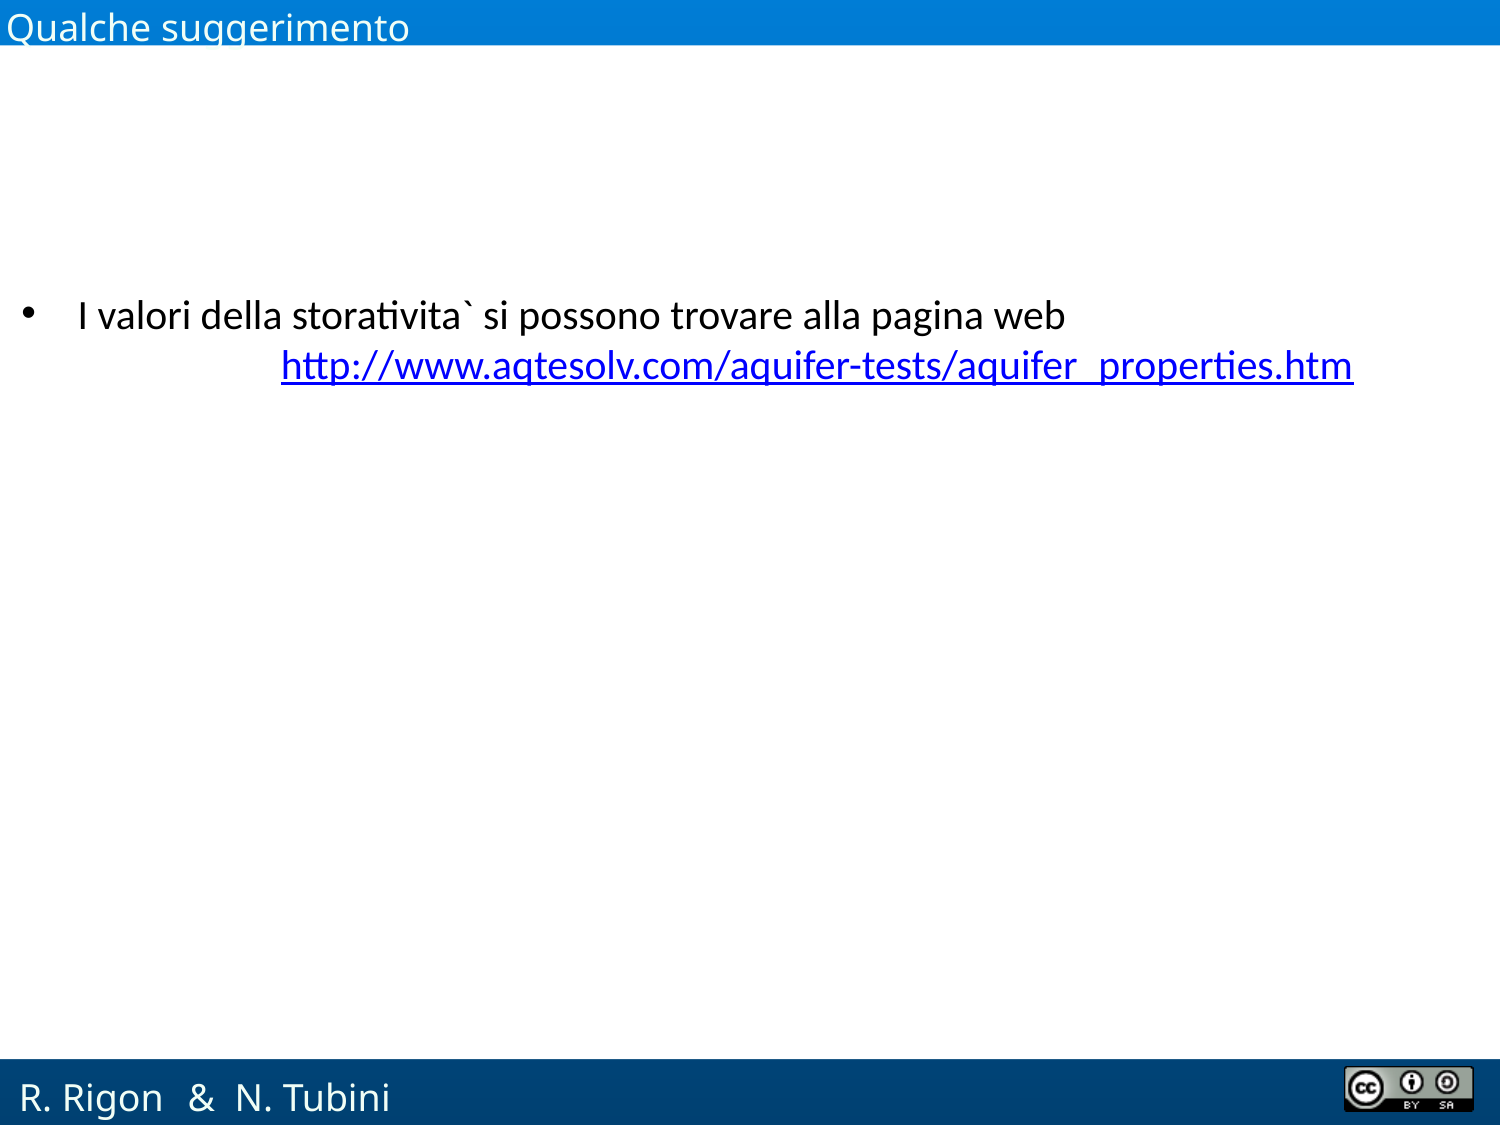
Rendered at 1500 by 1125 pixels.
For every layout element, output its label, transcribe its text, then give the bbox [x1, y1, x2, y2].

text_box I valori della storativita` si possono trovare alla pagina web http://www.aqtesolv.com/aquifer-tests/aquifer_properties.htm [13, 280, 1471, 395]
text_box & N. Tubini [172, 1067, 559, 1125]
picture [1344, 1066, 1474, 1112]
text_box Qualche suggerimento [0, 0, 1241, 56]
